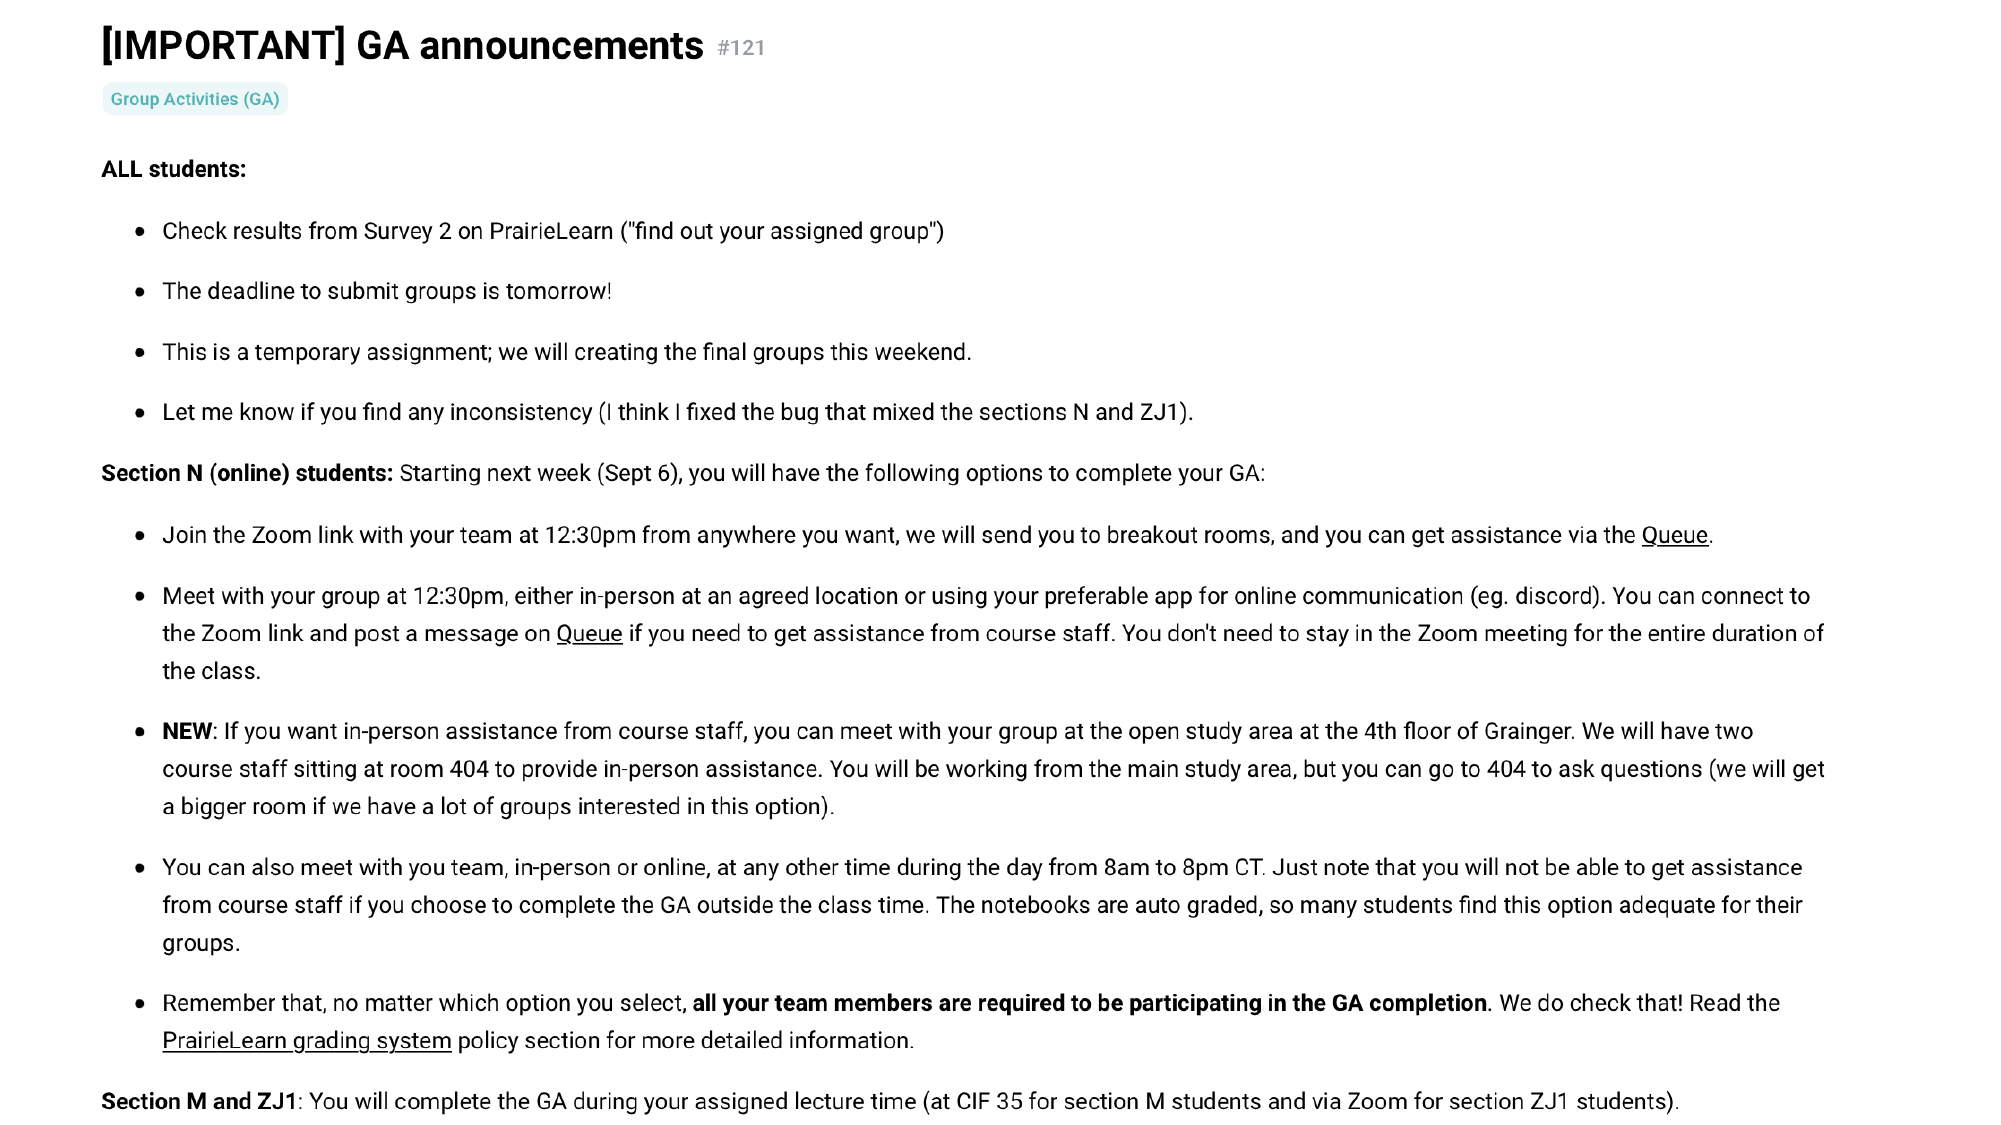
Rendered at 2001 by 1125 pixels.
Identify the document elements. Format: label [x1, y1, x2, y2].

picture [75, 0, 1857, 1125]
